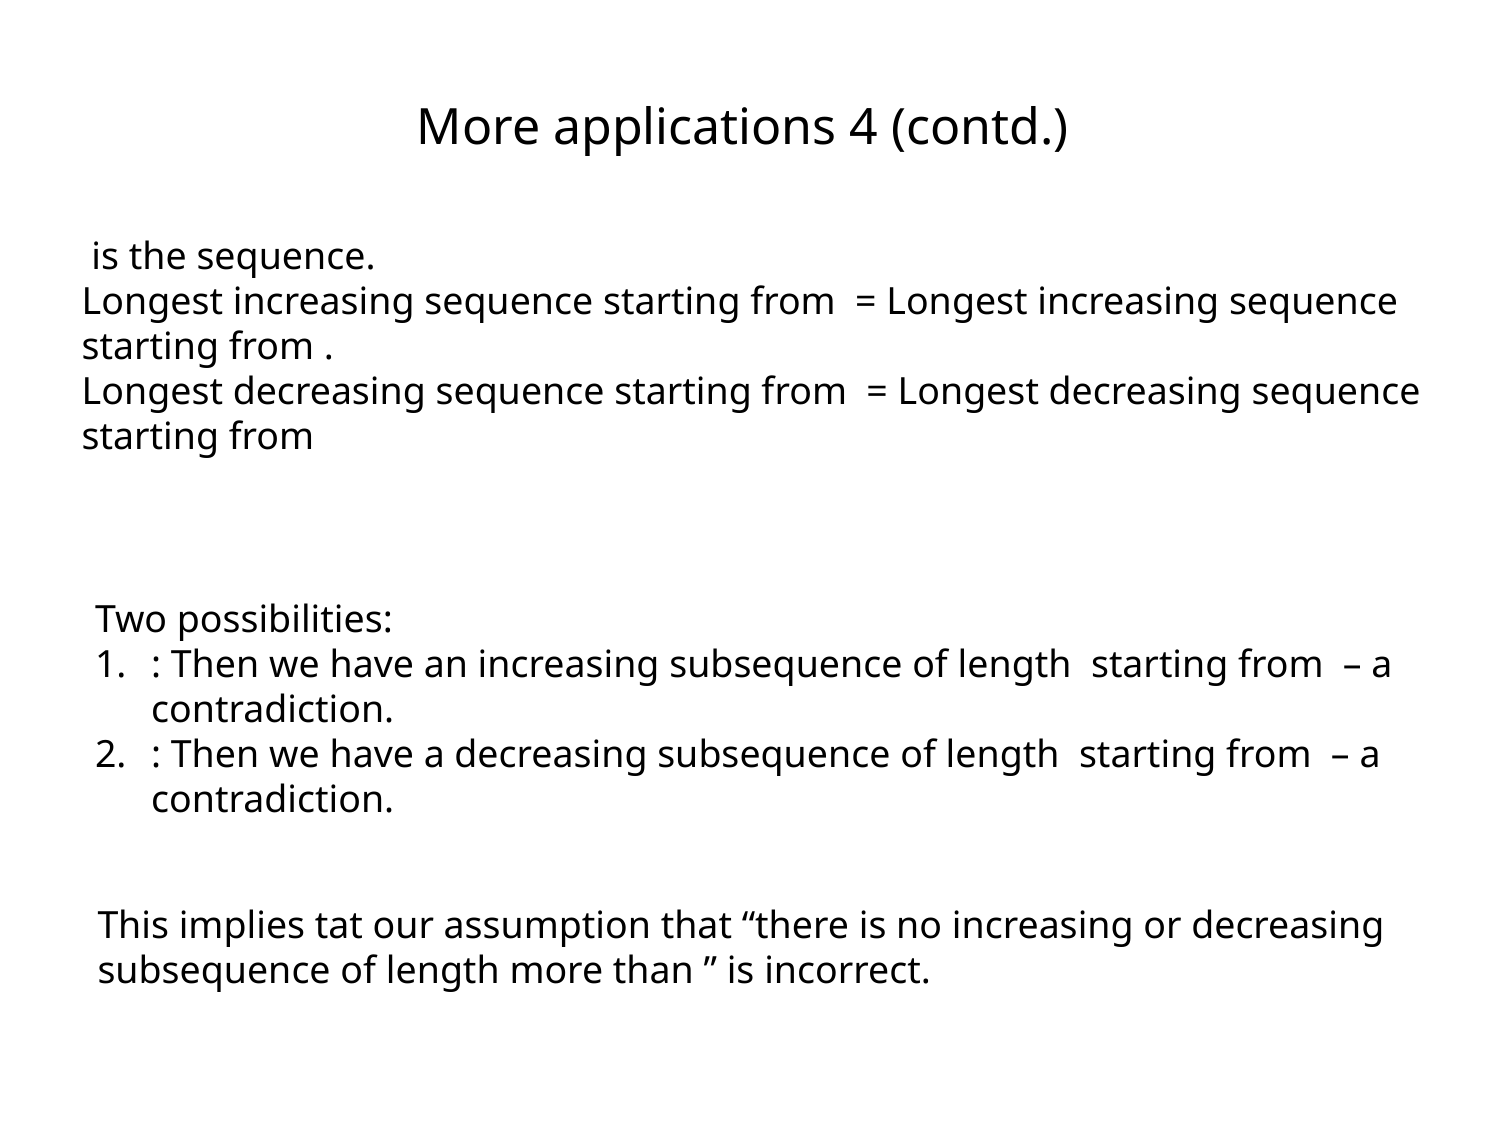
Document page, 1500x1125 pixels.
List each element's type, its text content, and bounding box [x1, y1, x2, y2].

text_box More applications 4 (contd.) [402, 87, 1085, 163]
